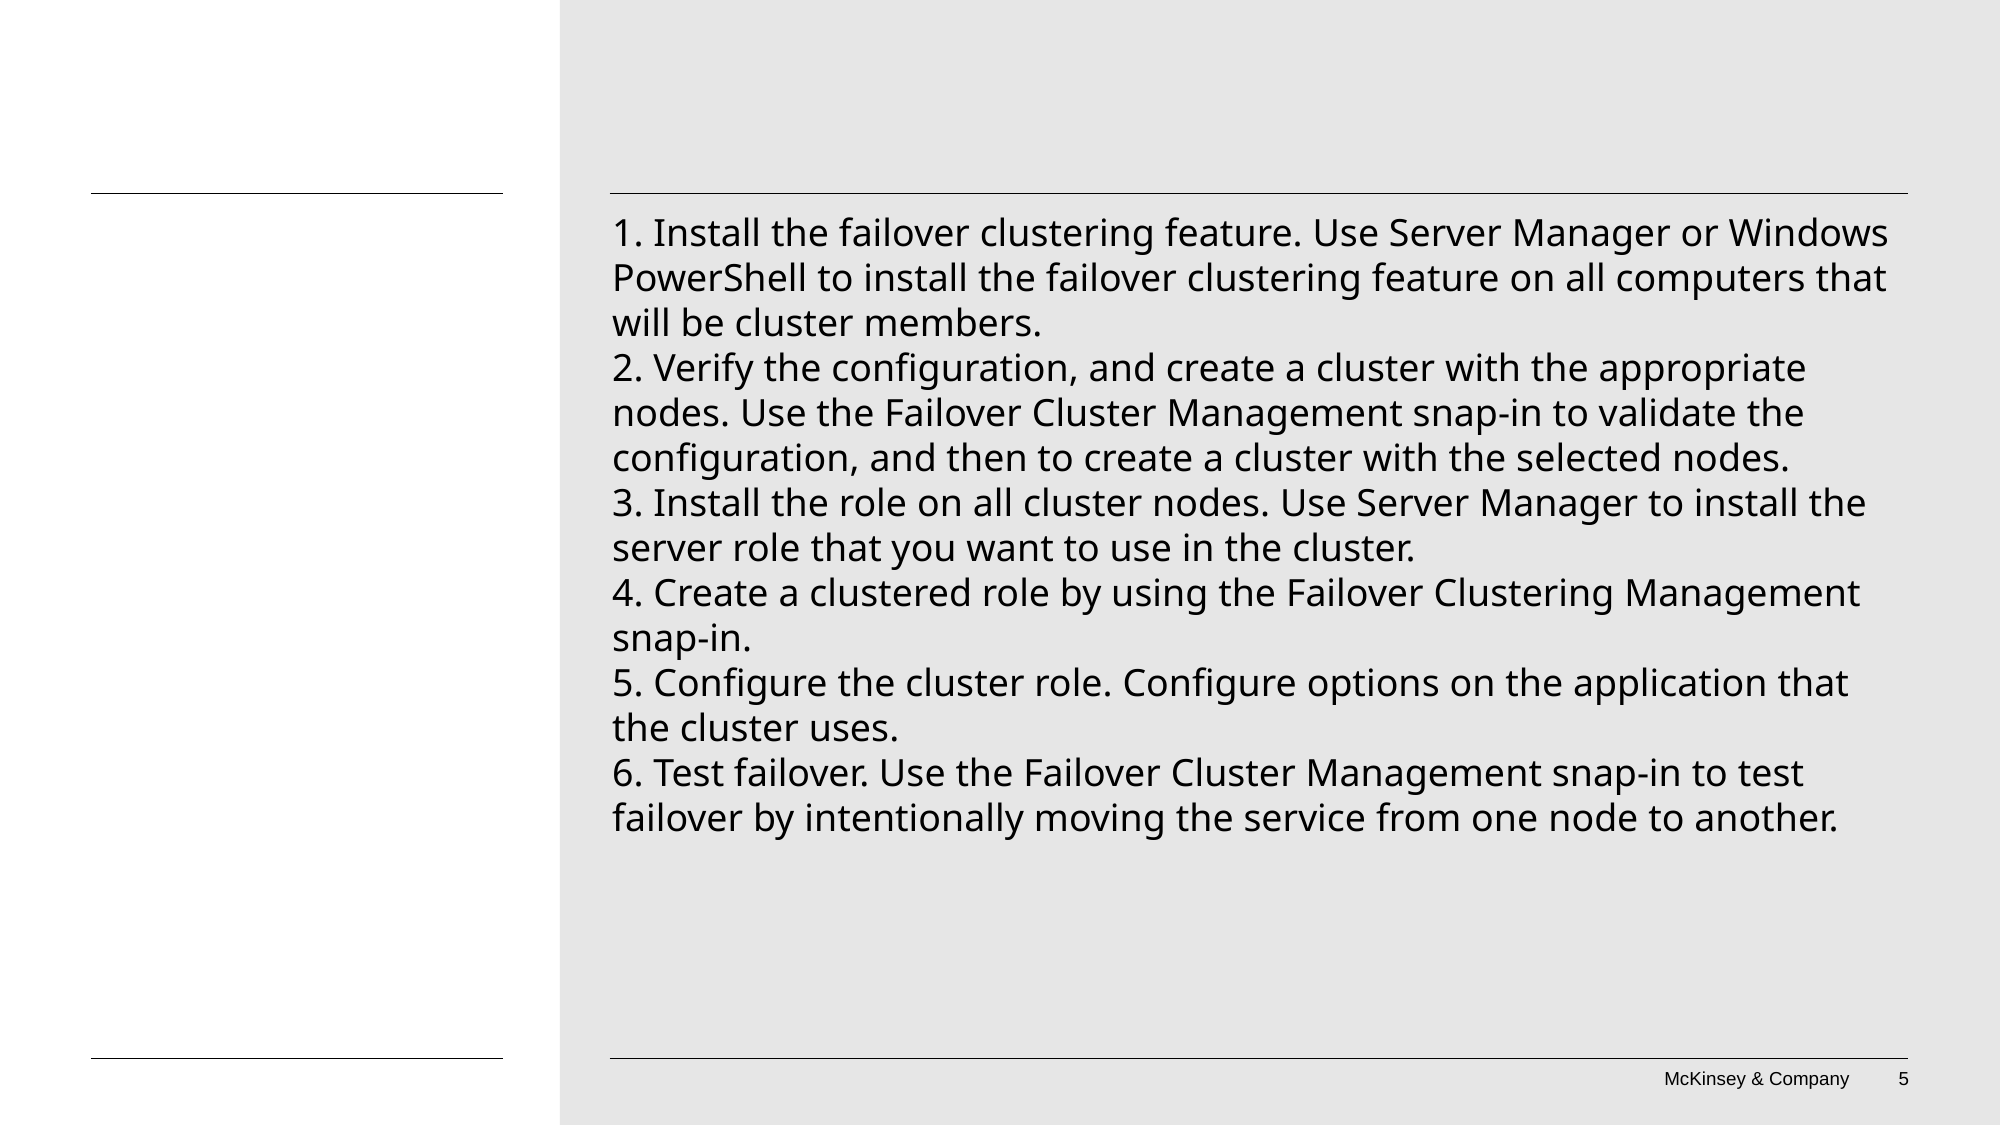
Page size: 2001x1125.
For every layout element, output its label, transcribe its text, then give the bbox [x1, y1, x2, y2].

text_box 1. Install the failover clustering feature. Use Server Manager or Windows PowerShell to install the failover clustering feature on all computers that will be cluster members. 2. Verify the configuration, and create a cluster with the appropriate nodes. Use the Failover Cluster Management snap-in to validate the configuration, and then to create a cluster with the selected nodes. 3. Install the role on all cluster nodes. Use Server Manager to install the server role that you want to use in the cluster. 4. Create a clustered role by using the Failover Clustering Management snap-in. 5. Configure the cluster role. Configure options on the application that the cluster uses. 6. Test failover. Use the Failover Cluster Management snap-in to test failover by intentionally moving the service from one node to another. [597, 201, 1910, 847]
